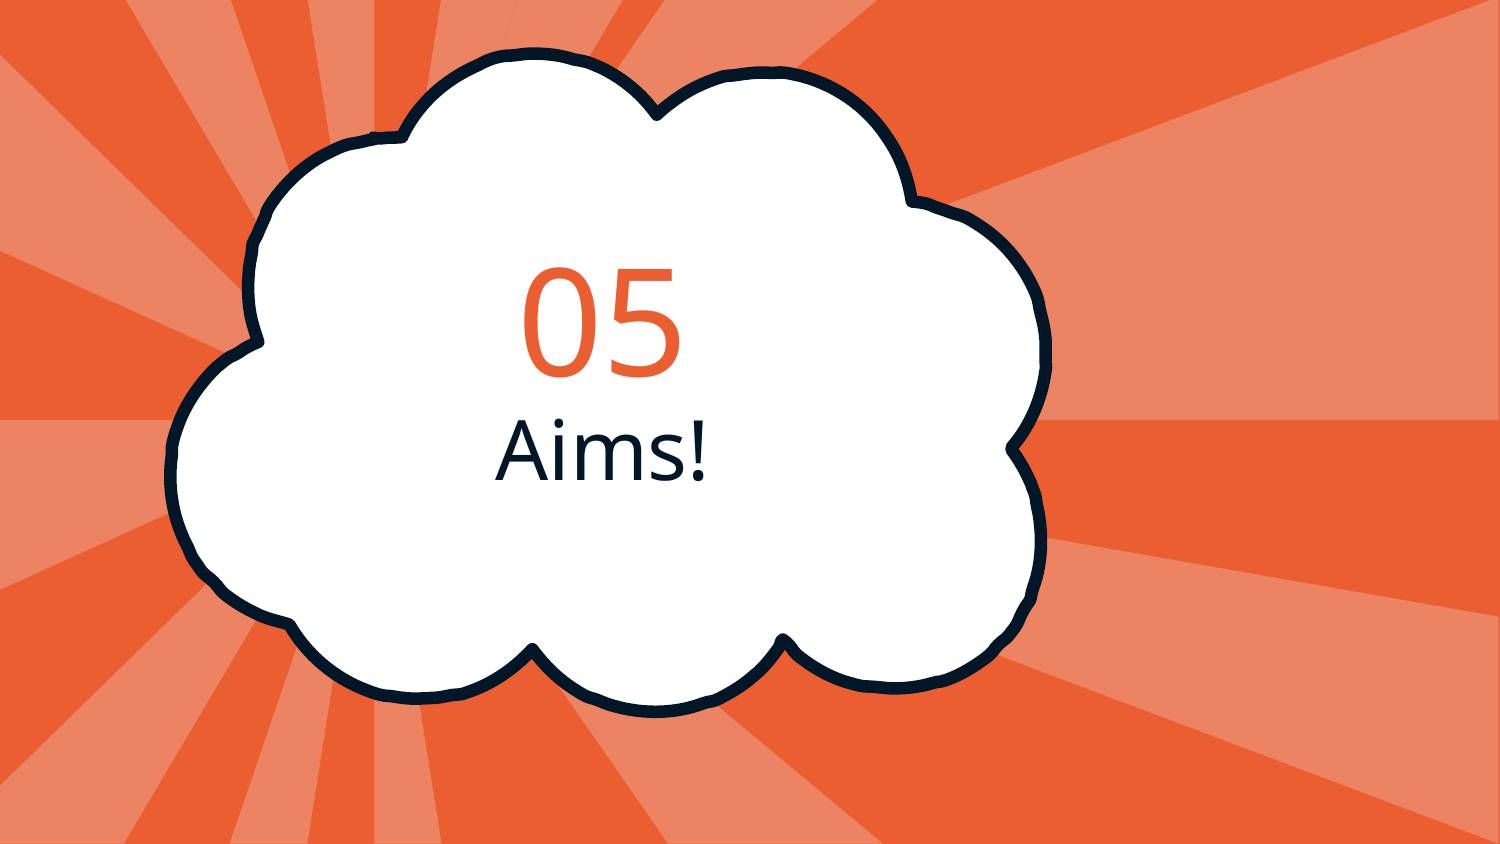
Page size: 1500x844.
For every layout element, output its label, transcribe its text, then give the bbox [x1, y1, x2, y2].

title 05 [424, 233, 782, 422]
title Aims! [297, 377, 910, 516]
text_box [170, 53, 1047, 712]
